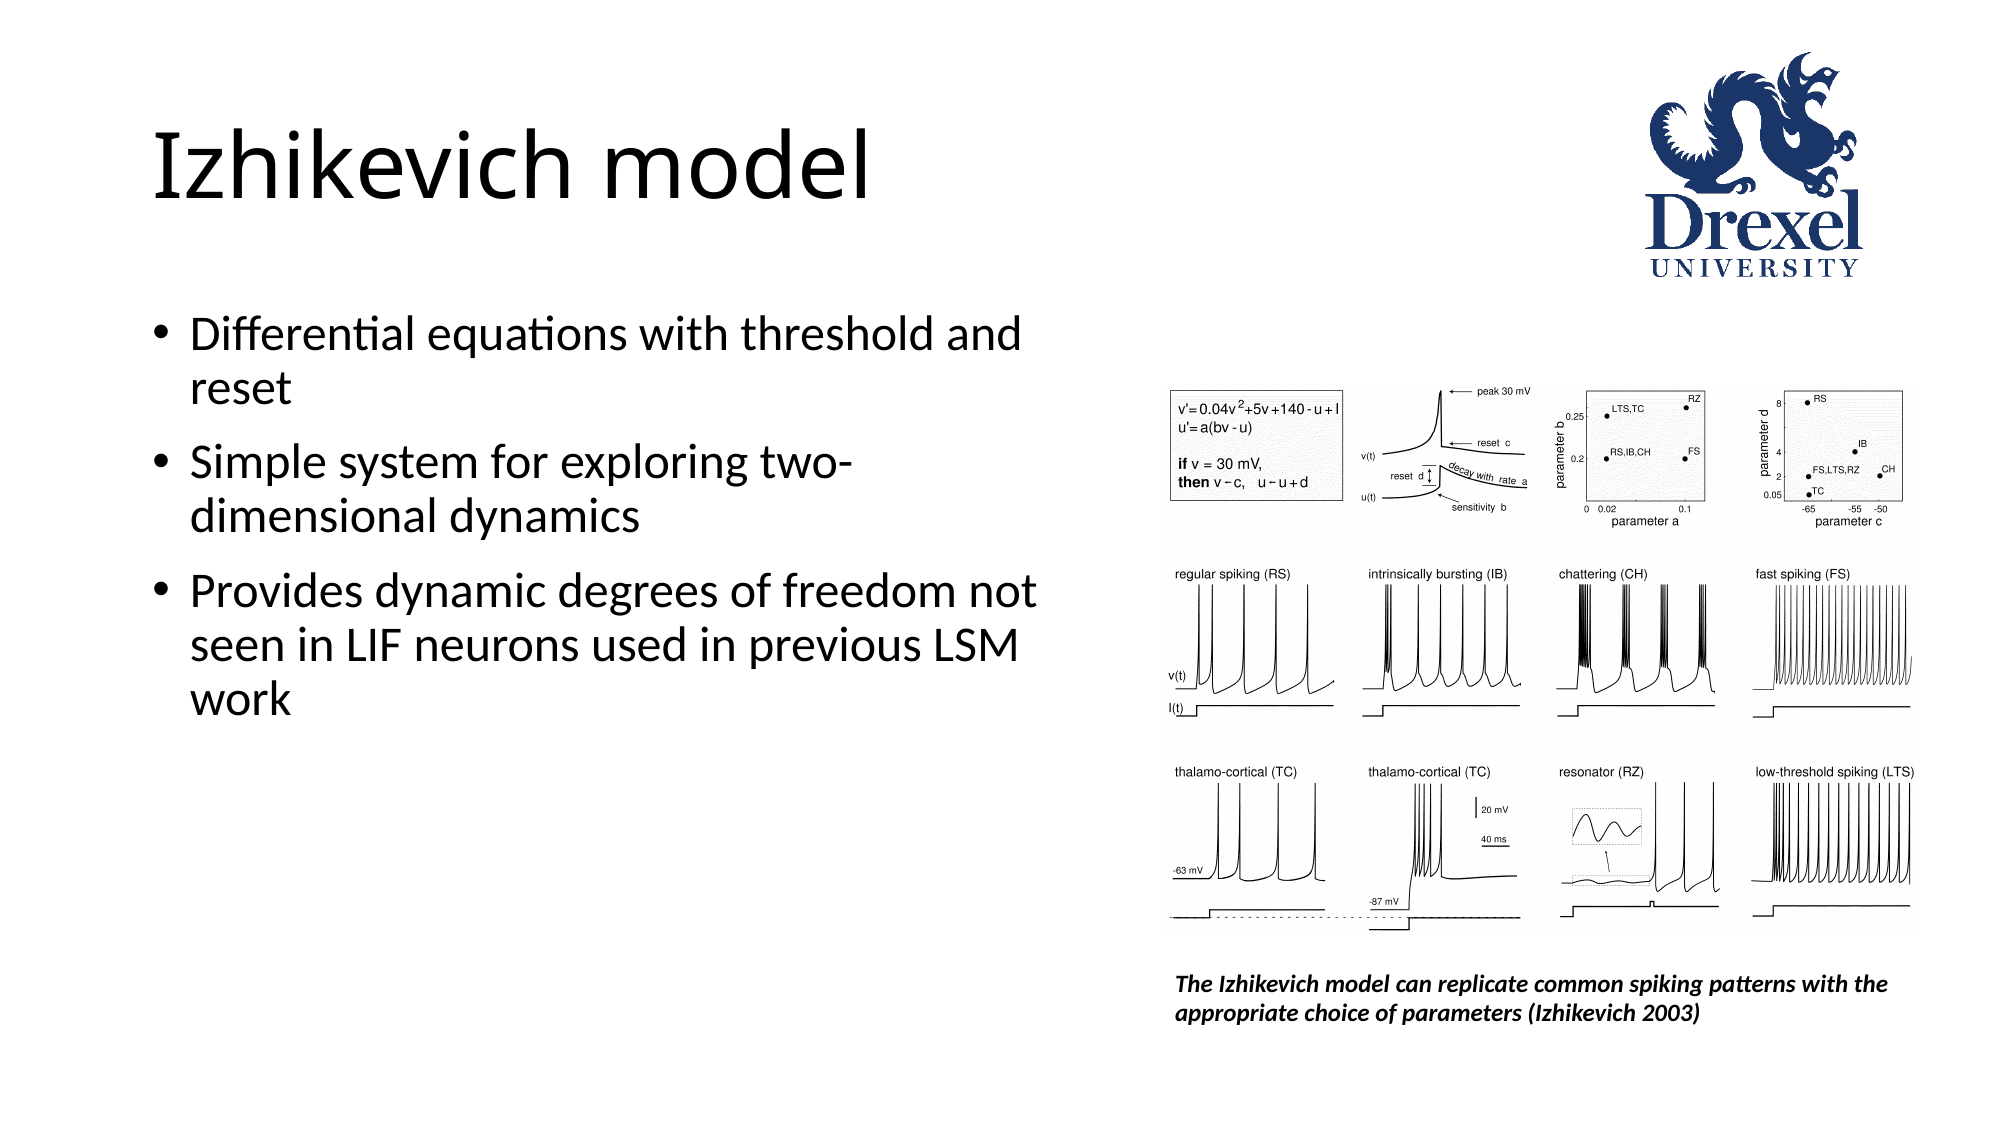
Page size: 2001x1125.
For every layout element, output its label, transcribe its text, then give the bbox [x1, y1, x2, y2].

picture [1645, 52, 1863, 277]
title Izhikevich model [137, 59, 1288, 278]
picture [1160, 384, 1915, 932]
list Differential equations with threshold and reset Simple system for exploring two-dimensional dynamics Provides dynamic degrees of freedom not seen in LIF neurons used in previous LSM work [137, 299, 1106, 1014]
text_box The Izhikevich model can replicate common spiking patterns with the appropriate choice of parameters (Izhikevich 2003) [1160, 959, 1924, 1035]
